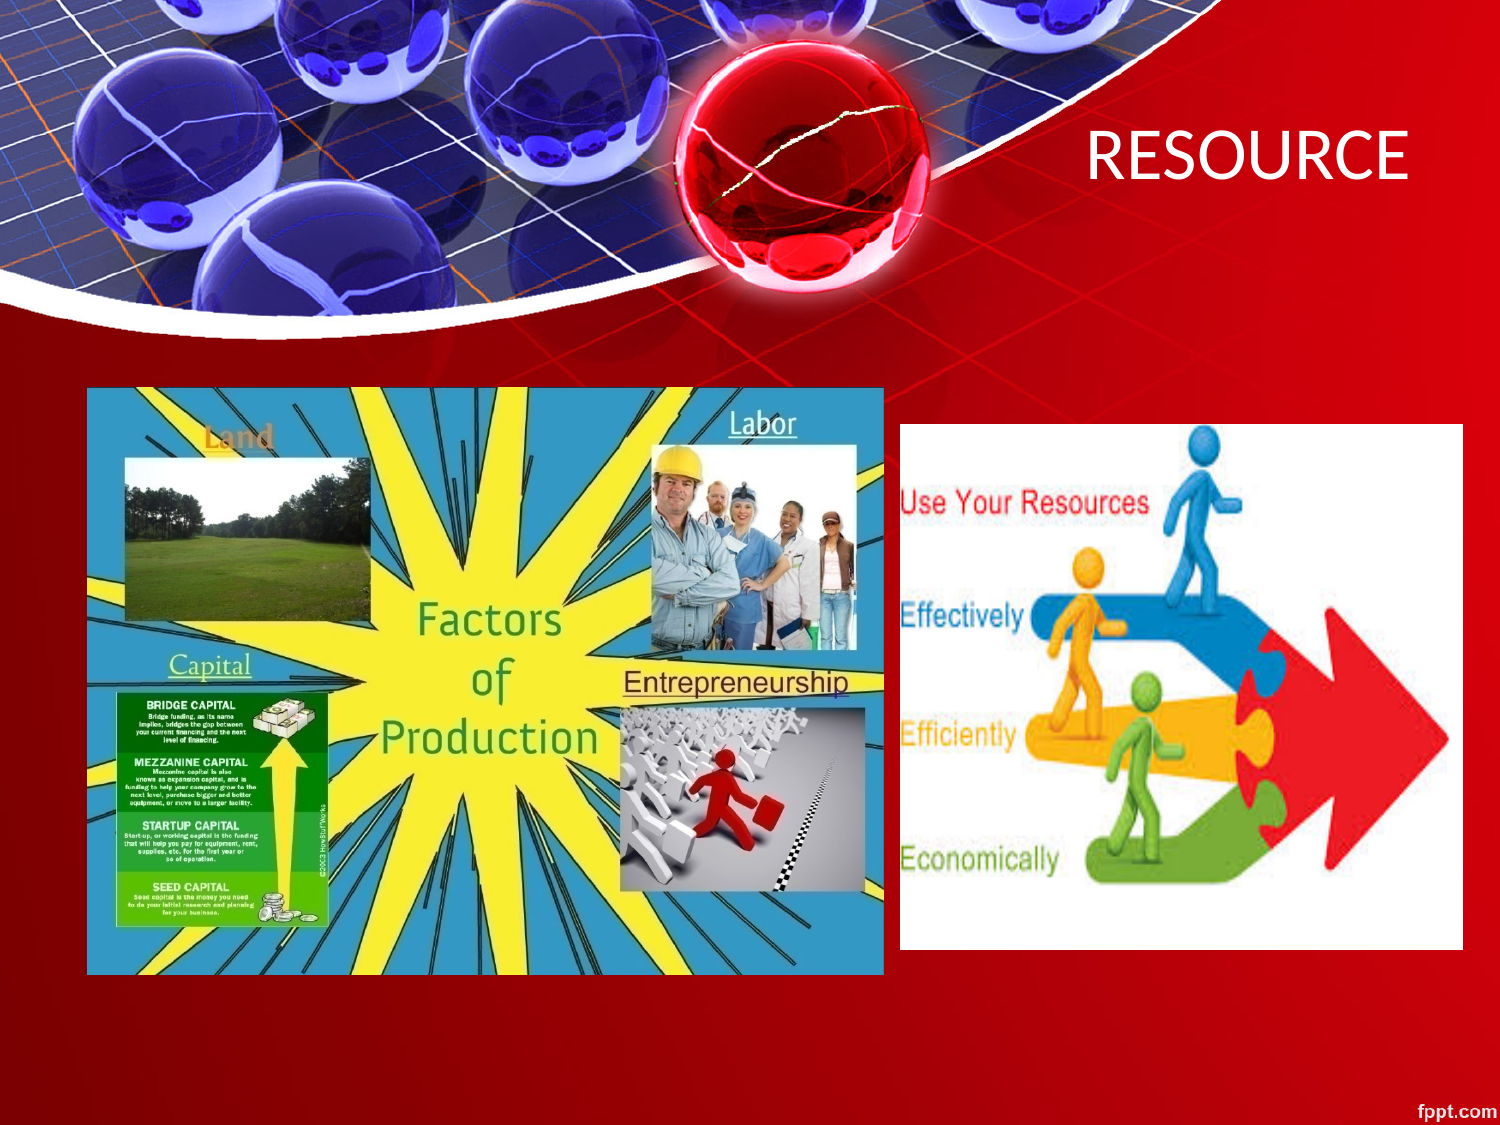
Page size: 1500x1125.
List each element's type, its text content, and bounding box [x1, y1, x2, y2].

picture [0, 0, 1500, 1125]
title RESOURCE [349, 86, 1427, 212]
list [899, 424, 1463, 951]
